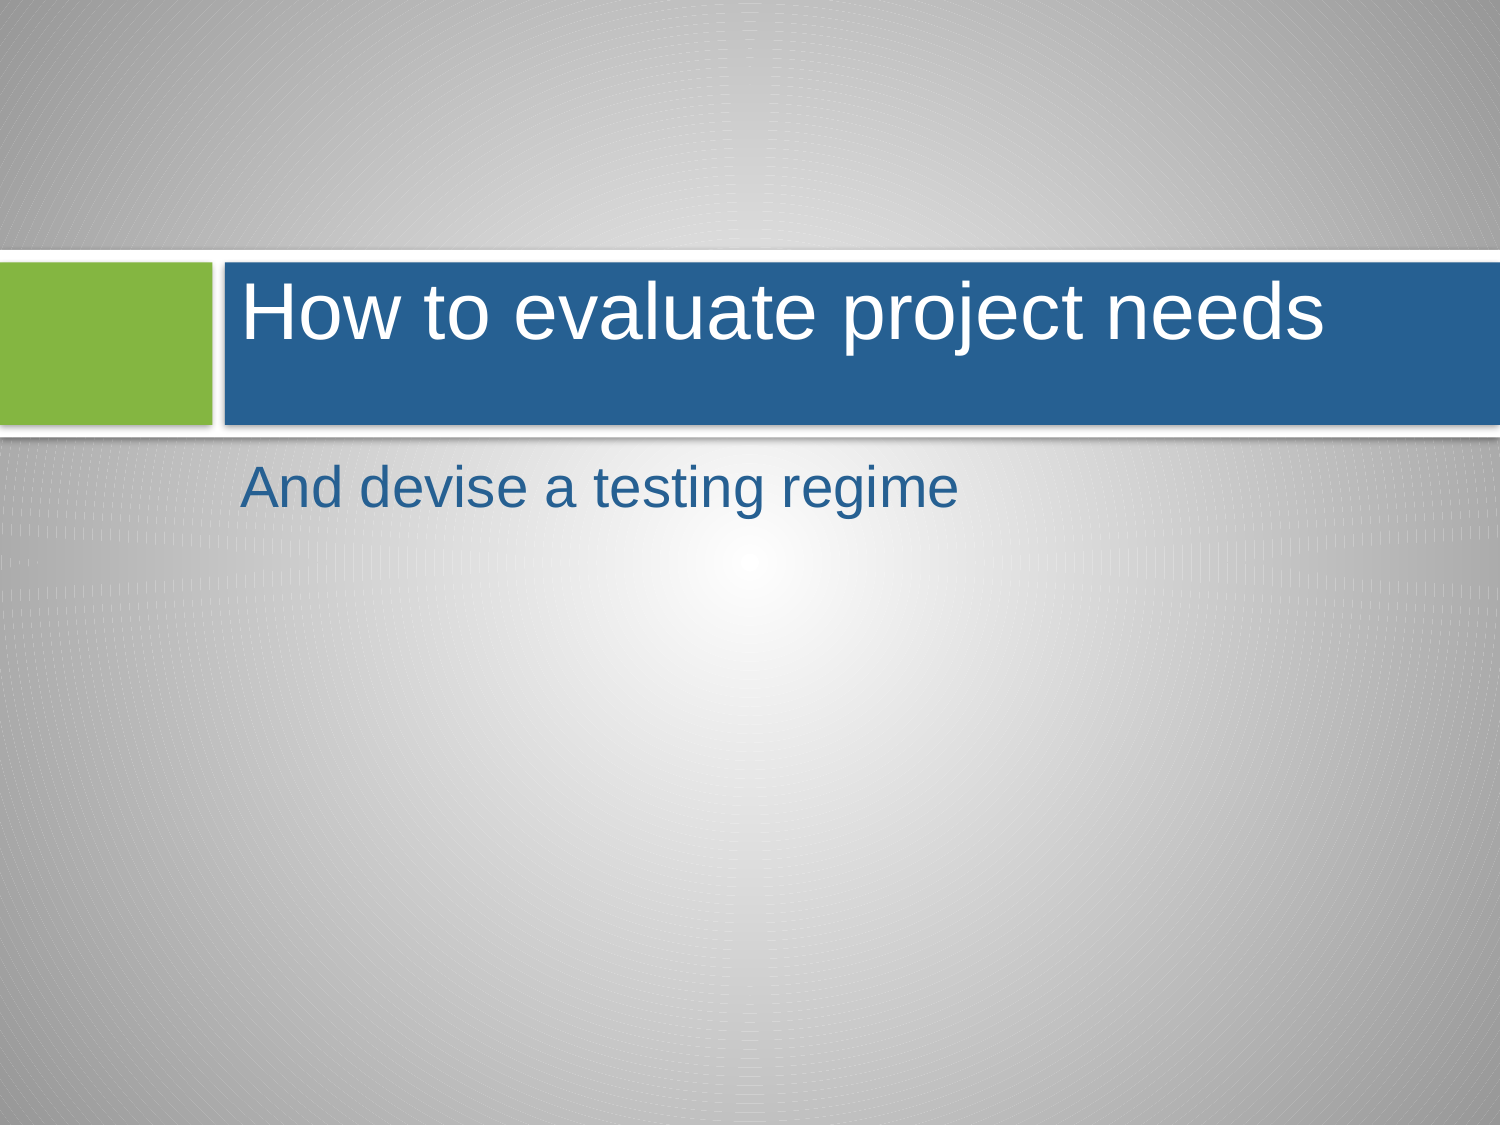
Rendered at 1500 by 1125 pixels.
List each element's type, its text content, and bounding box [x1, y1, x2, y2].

list And devise a testing regime [224, 449, 1394, 725]
title How to evaluate project needs [224, 265, 1476, 429]
